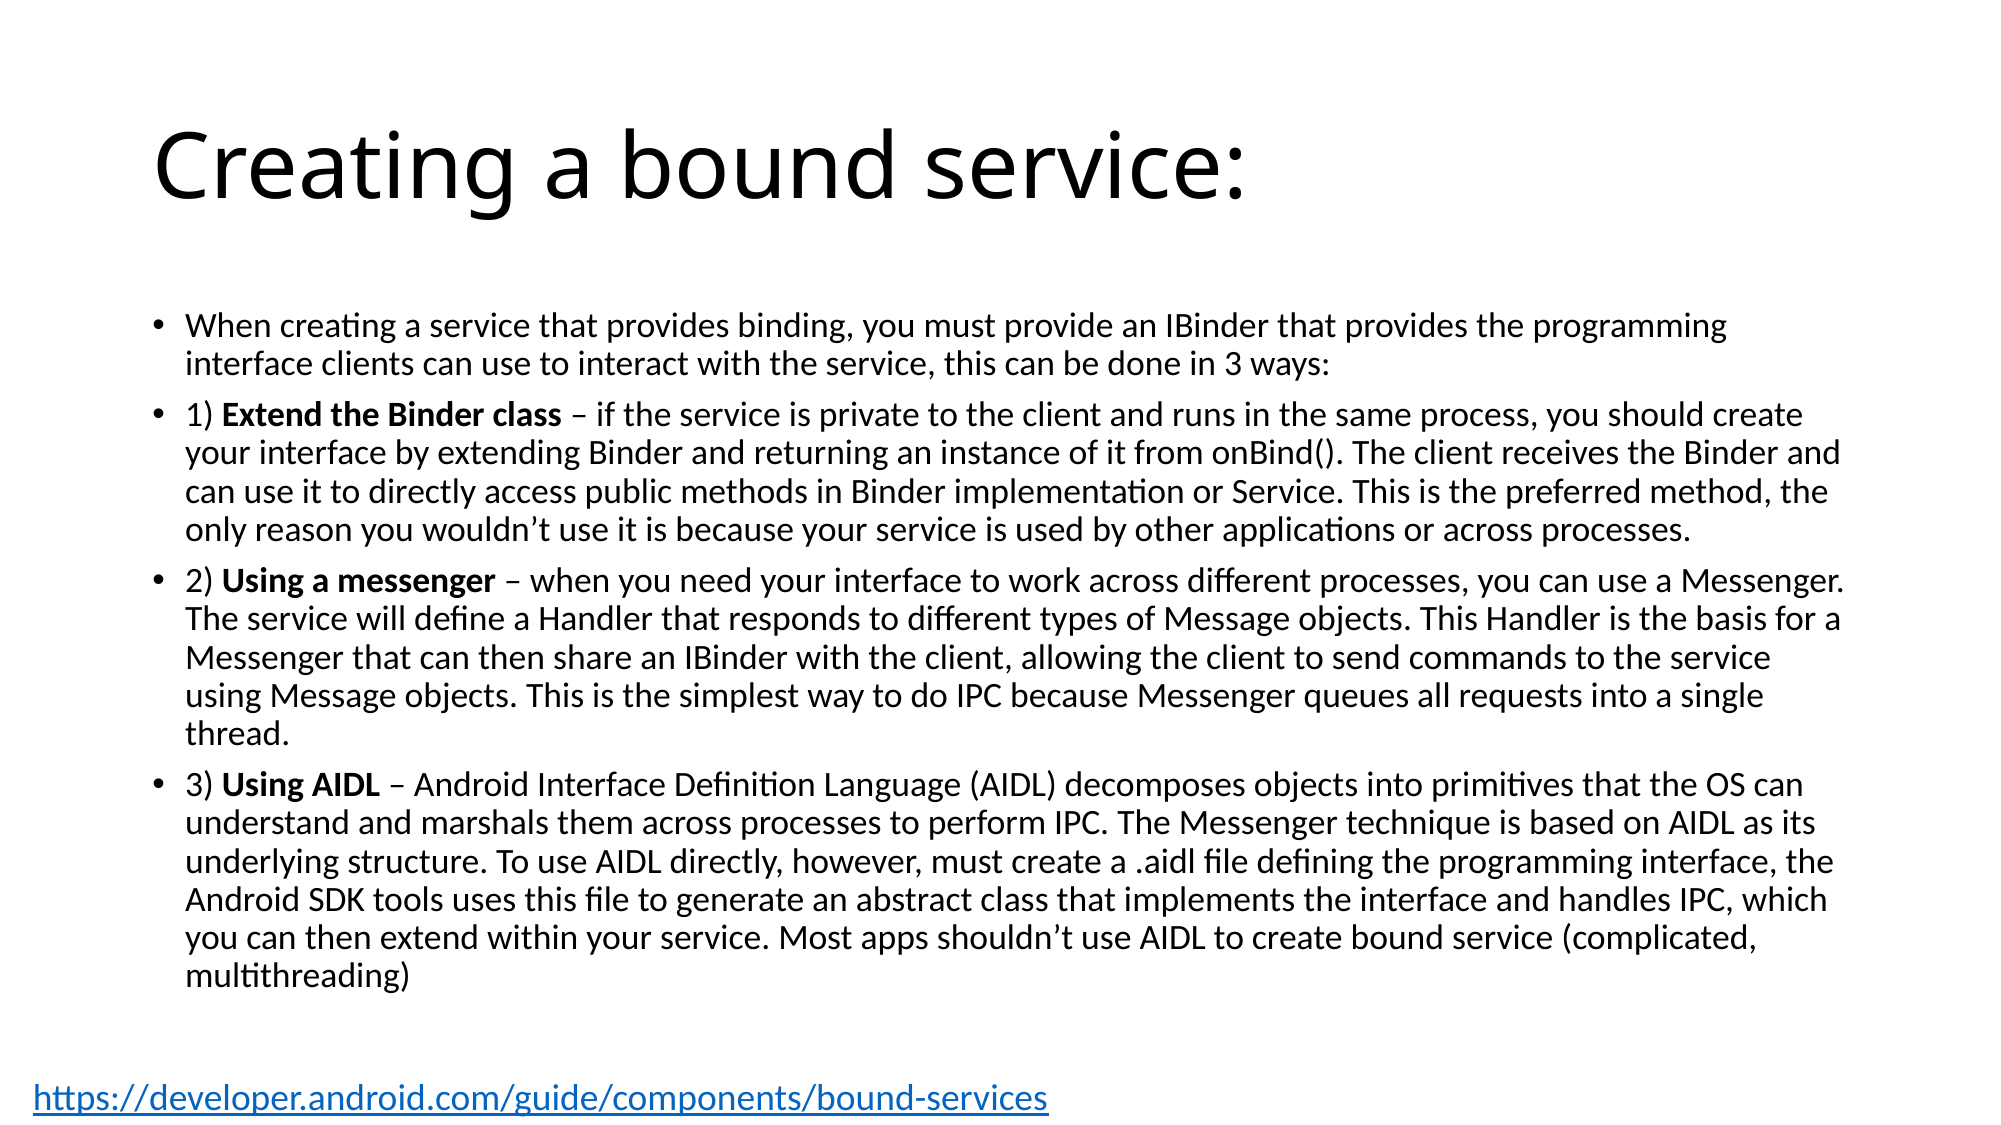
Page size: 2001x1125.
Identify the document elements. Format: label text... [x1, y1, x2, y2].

title Creating a bound service: [137, 59, 1863, 278]
text_box https://developer.android.com/guide/components/bound-services [18, 1065, 1512, 1125]
list When creating a service that provides binding, you must provide an IBinder that provides the programming interface clients can use to interact with the service, this can be done in 3 ways: 1) Extend the Binder class – if the service is private to the client and runs in the same process, you should create your interface by extending Binder and returning an instance of it from onBind(). The client receives the Binder and can use it to directly access public methods in Binder implementation or Service. This is the preferred method, the only reason you wouldn’t use it is because your service is used by other applications or across processes. 2) Using a messenger – when you need your interface to work across different processes, you can use a Messenger. The service will define a Handler that responds to different types of Message objects. This Handler is the basis for a Messenger that can then share an IBinder with the client, allowing the client to send commands to the service using Message objects. This is the simplest way to do IPC because Messenger queues all requests into a single thread. 3) Using AIDL – Android Interface Definition Language (AIDL) decomposes objects into primitives that the OS can understand and marshals them across processes to perform IPC. The Messenger technique is based on AIDL as its underlying structure. To use AIDL directly, however, must create a .aidl file defining the programming interface, the Android SDK tools uses this file to generate an abstract class that implements the interface and handles IPC, which you can then extend within your service. Most apps shouldn’t use AIDL to create bound service (complicated, multithreading) [137, 299, 1863, 1014]
